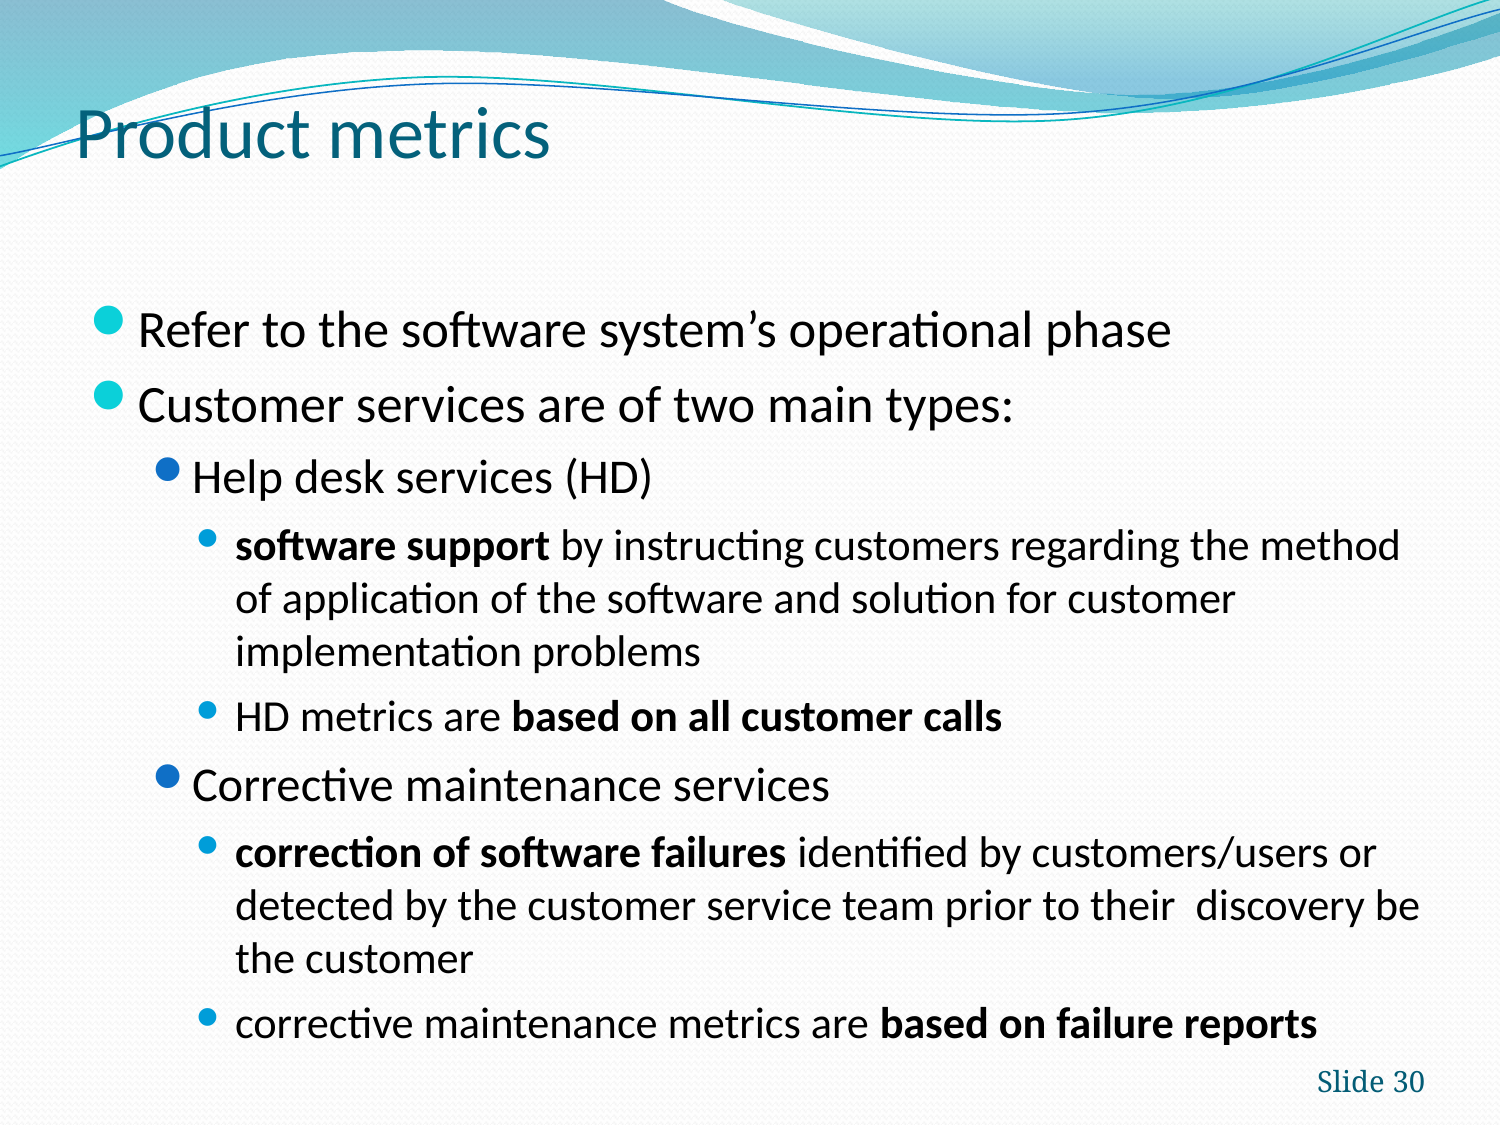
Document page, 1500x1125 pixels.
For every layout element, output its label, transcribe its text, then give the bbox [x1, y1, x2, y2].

title Product metrics [75, 75, 1450, 263]
list Refer to the software system’s operational phase Customer services are of two main types: Help desk services (HD) software support by instructing customers regarding the method of application of the software and solution for customer implementation problems HD metrics are based on all customer calls Corrective maintenance services correction of software failures identified by customers/users or detected by the customer service team prior to their discovery be the customer corrective maintenance metrics are based on failure reports [75, 287, 1450, 1063]
slide_number Slide 30 [1299, 1042, 1425, 1103]
